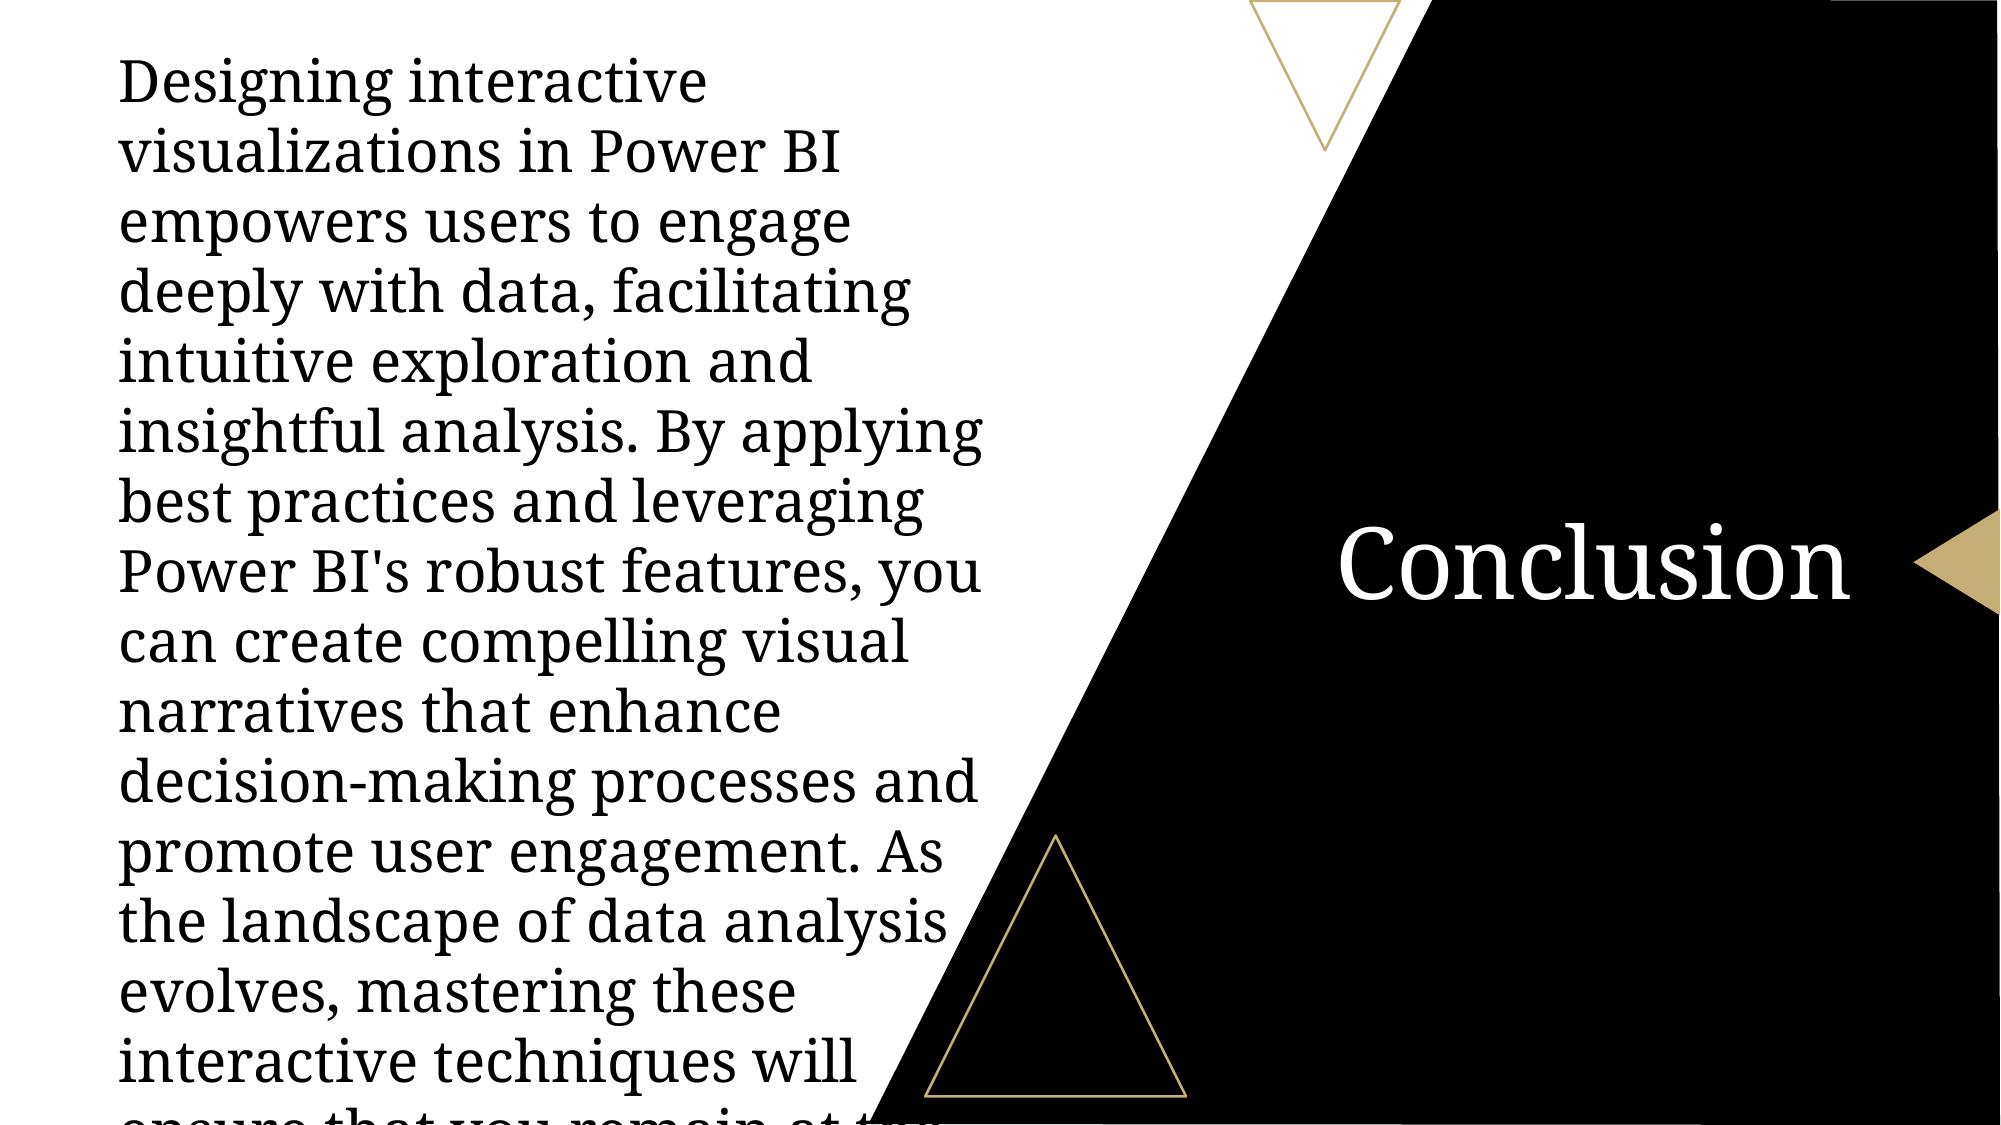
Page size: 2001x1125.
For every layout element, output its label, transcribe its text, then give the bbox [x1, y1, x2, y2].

title Conclusion [1275, 320, 1914, 814]
text_box Designing interactive visualizations in Power BI empowers users to engage deeply with data, facilitating intuitive exploration and insightful analysis. By applying best practices and leveraging Power BI's robust features, you can create compelling visual narratives that enhance decision-making processes and promote user engagement. As the landscape of data analysis evolves, mastering these interactive techniques will ensure that you remain at the forefront of effective data storytelling. [104, 36, 1000, 1125]
